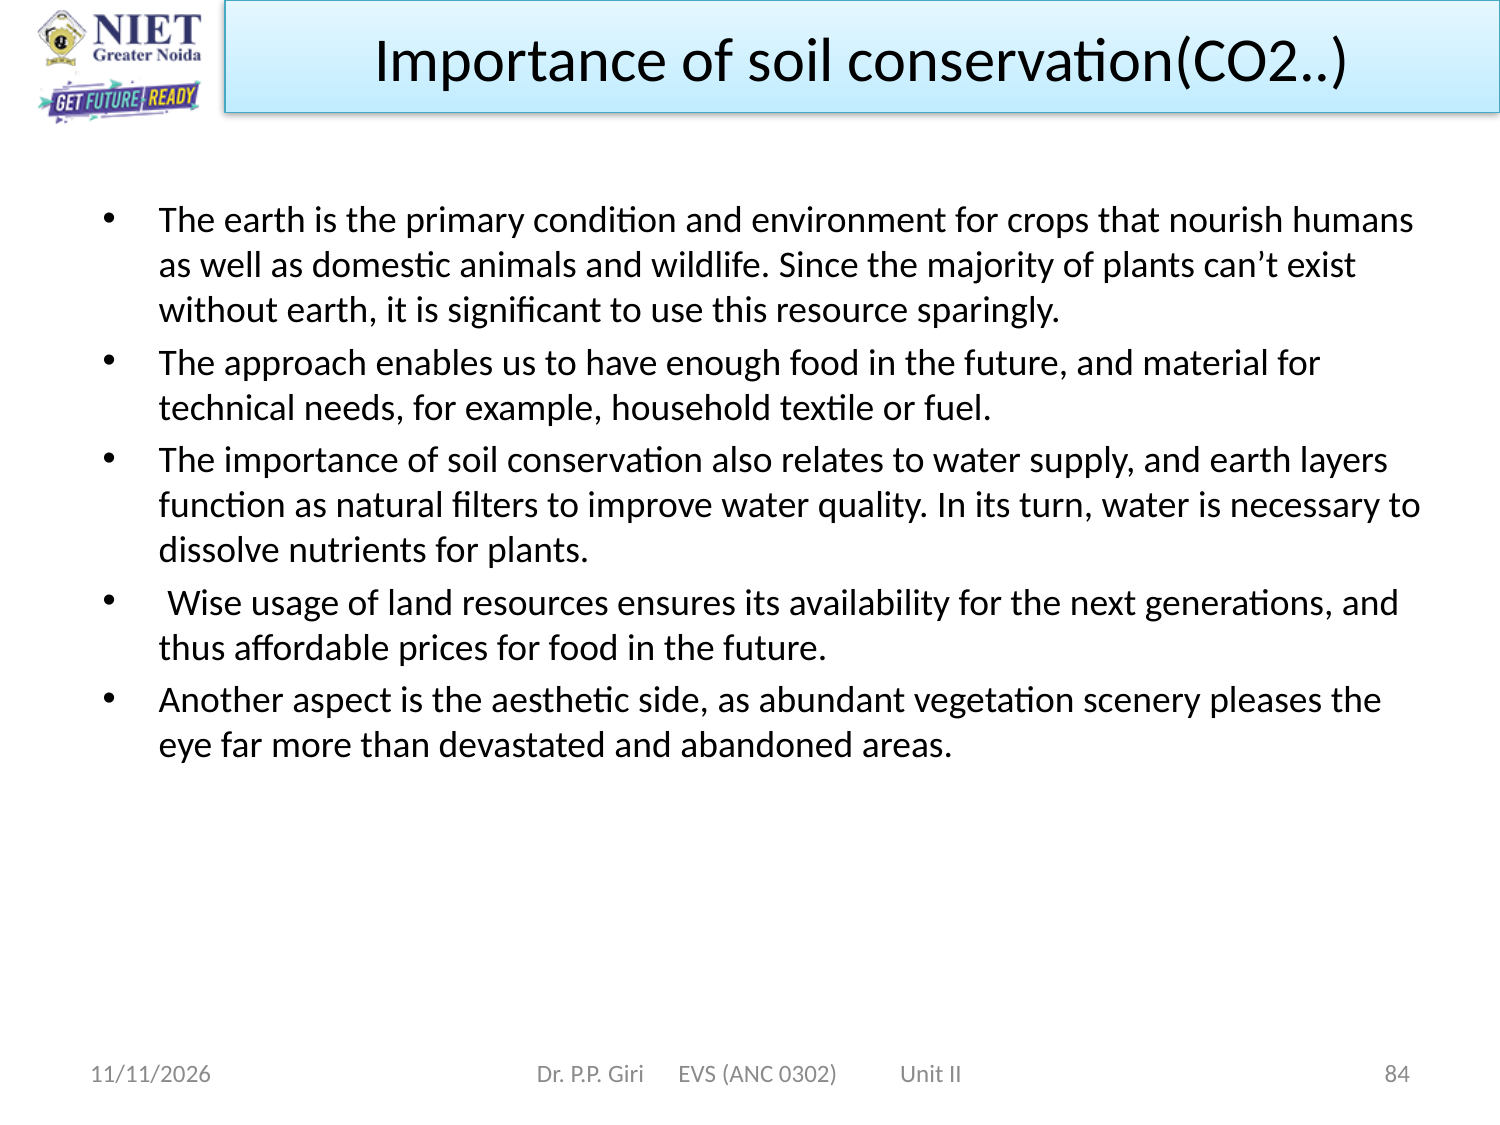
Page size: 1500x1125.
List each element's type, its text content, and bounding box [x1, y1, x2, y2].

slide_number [75, 1042, 425, 1103]
text_box Importance of soil conservation(CO2..) [238, 0, 1500, 113]
footer Dr. P.P. Giri EVS (ANC 0302) Unit II [512, 1042, 988, 1103]
picture [0, 0, 238, 135]
list The earth is the primary condition and environment for crops that nourish humans as well as domestic animals and wildlife. Since the majority of plants can’t exist without earth, it is significant to use this resource sparingly. The approach enables us to have enough food in the future, and material for technical needs, for example, household textile or fuel. The importance of soil conservation also relates to water supply, and earth layers function as natural filters to improve water quality. In its turn, water is necessary to dissolve nutrients for plants. Wise usage of land resources ensures its availability for the next generations, and thus affordable prices for food in the future. Another aspect is the aesthetic side, as abundant vegetation scenery pleases the eye far more than devastated and abandoned areas. [87, 187, 1438, 930]
slide_number 84 [1074, 1042, 1425, 1103]
